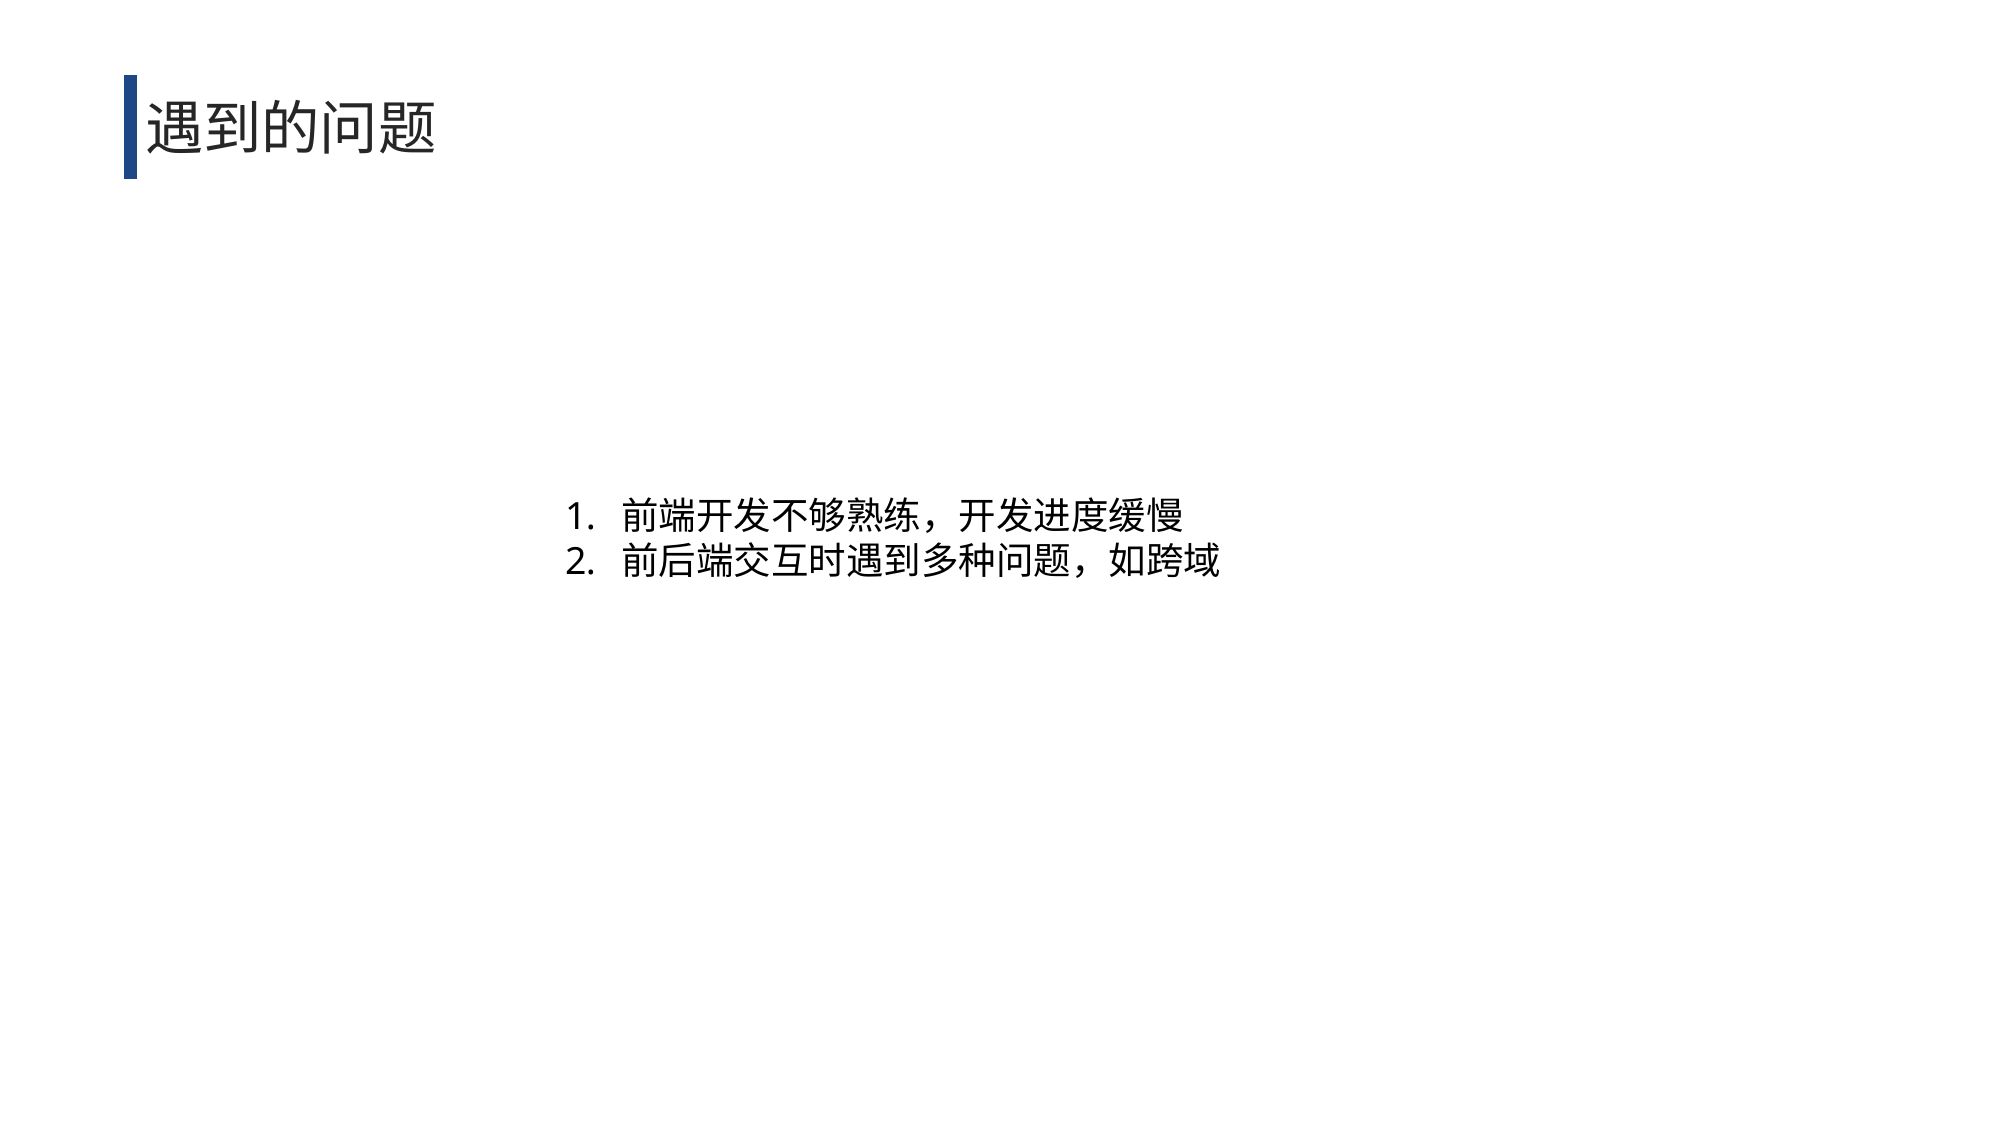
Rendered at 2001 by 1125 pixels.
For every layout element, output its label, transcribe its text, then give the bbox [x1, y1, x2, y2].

text_box 遇到的问题 [137, 83, 547, 169]
text_box 前端开发不够熟练，开发进度缓慢 前后端交互时遇到多种问题，如跨域 [550, 484, 1237, 590]
